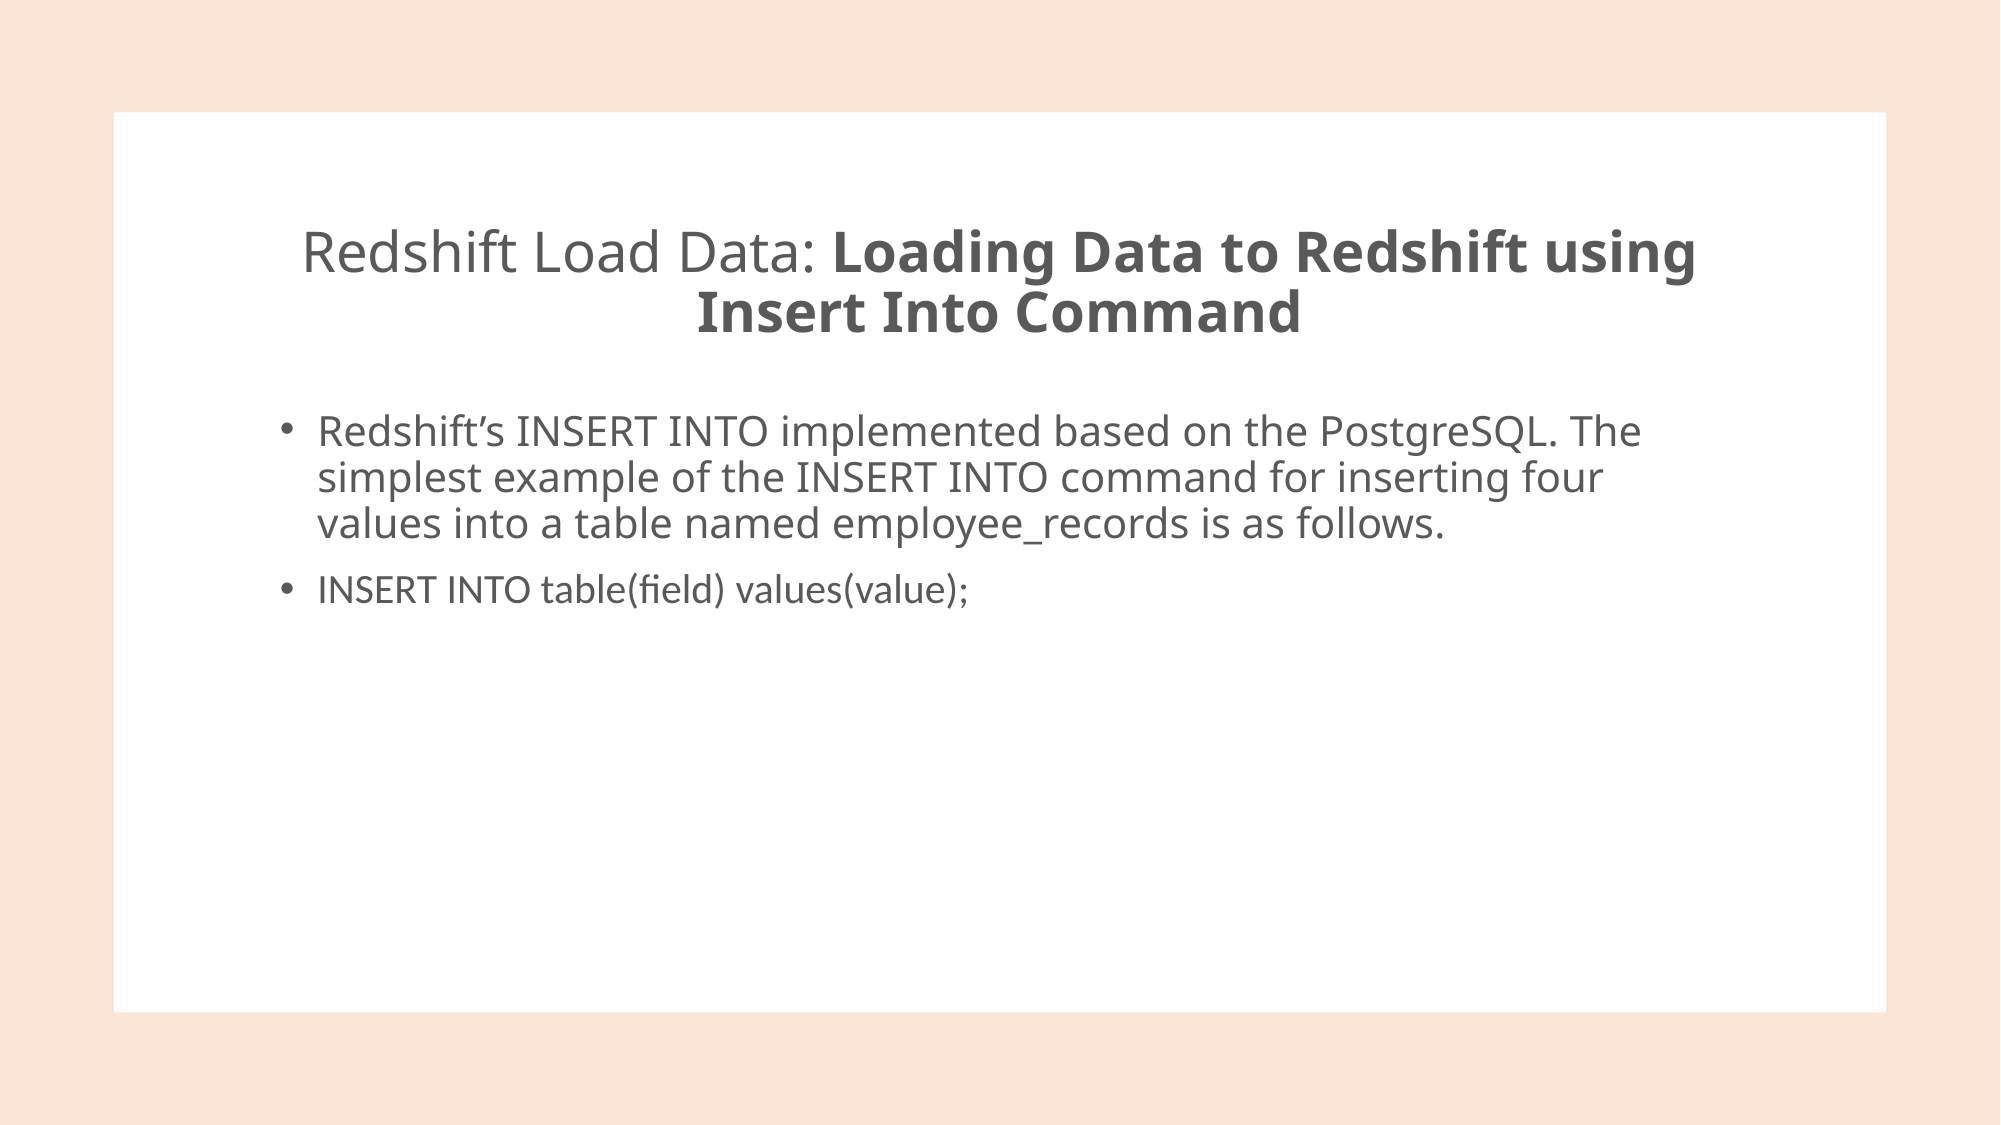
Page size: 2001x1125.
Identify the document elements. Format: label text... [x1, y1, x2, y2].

text_box [0, 0, 2000, 1125]
title Redshift Load Data: Loading Data to Redshift using Insert Into Command [265, 206, 1735, 353]
text_box [113, 111, 1887, 1013]
list Redshift’s INSERT INTO implemented based on the PostgreSQL. The simplest example of the INSERT INTO command for inserting four values into a table named employee_records is as follows. INSERT INTO table(field) values(value); [265, 398, 1735, 919]
